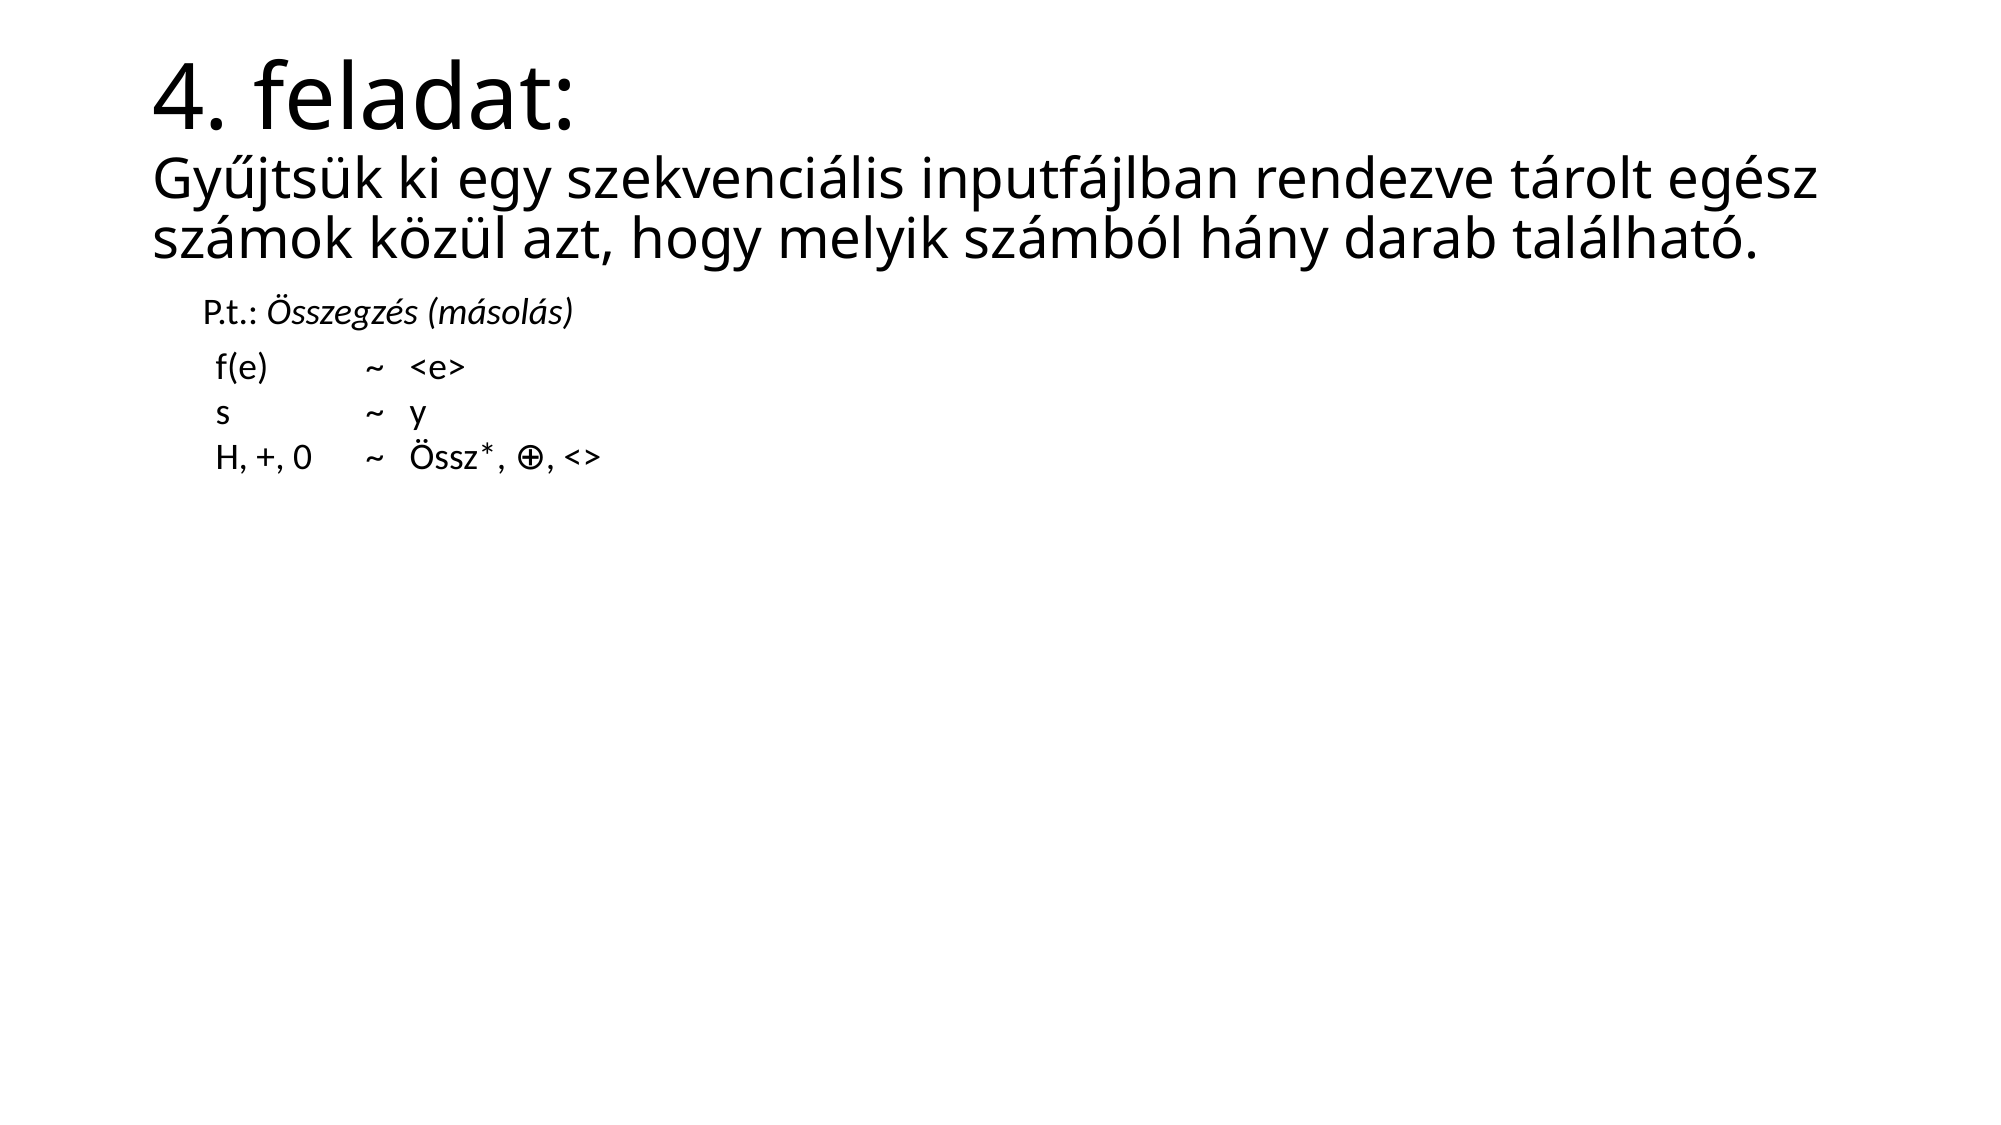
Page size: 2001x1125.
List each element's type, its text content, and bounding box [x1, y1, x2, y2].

title 4. feladat: Gyűjtsük ki egy szekvenciális inputfájlban rendezve tárolt egész számok közül azt, hogy melyik számból hány darab található. [137, 34, 1863, 401]
text_box f(e) ~ <e> s ~ y H, +, 0 ~ Össz*, ⊕, <> [200, 334, 1112, 485]
text_box P.t.: Összegzés (másolás) [188, 279, 752, 339]
